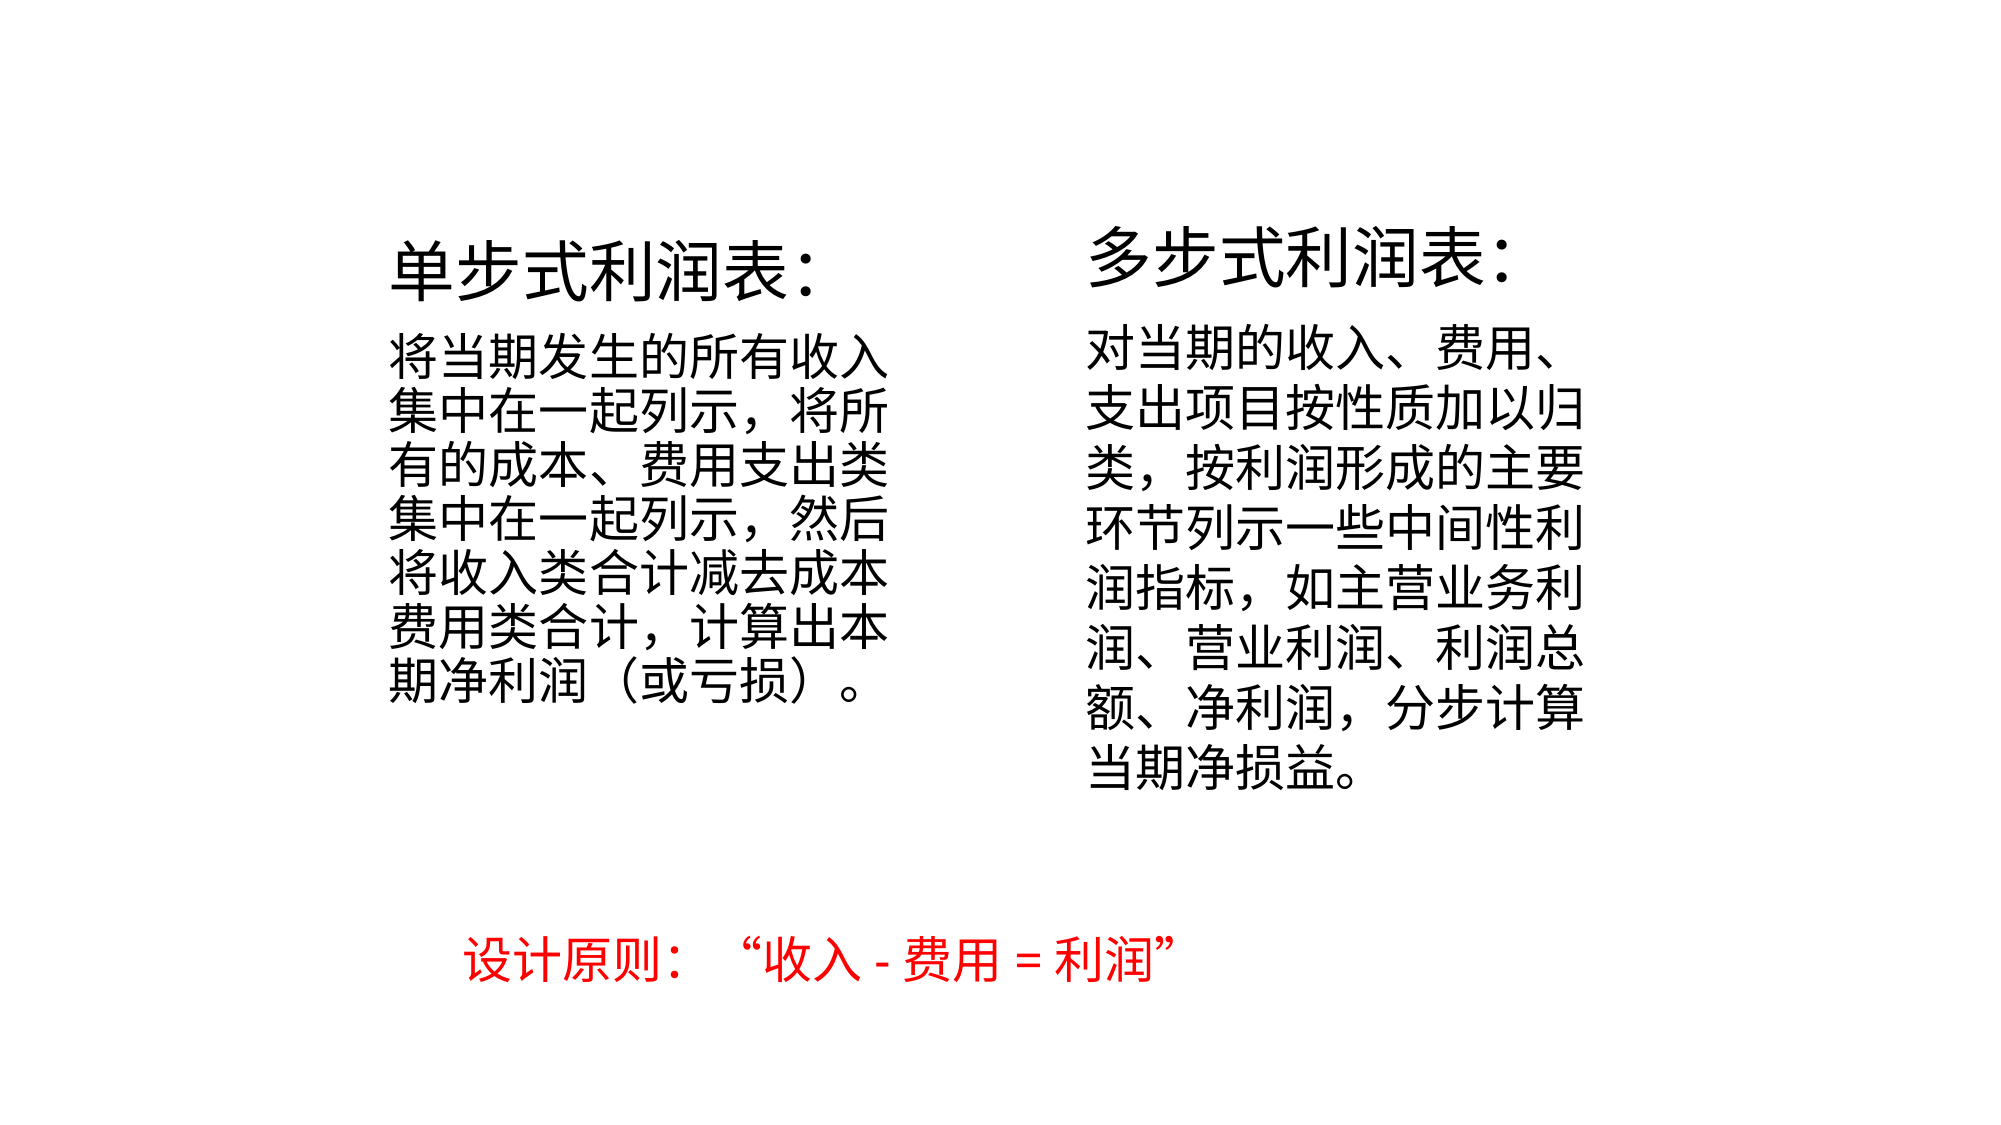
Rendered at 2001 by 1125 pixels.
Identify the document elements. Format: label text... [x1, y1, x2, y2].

text_box 多步式利润表： 对当期的收入、费用、支出项目按性质加以归类，按利润形成的主要环节列示一些中间性利润指标，如主营业务利润、营业利润、利润总额、净利润，分步计算当期净损益。 [1070, 208, 1615, 899]
text_box 设计原则：“收入-费用=利润” [447, 921, 1694, 1063]
list 单步式利润表： 将当期发生的所有收入集中在一起列示，将所有的成本、费用支出类集中在一起列示，然后将收入类合计减去成本费用类合计，计算出本期净利润（或亏损）。 [373, 231, 906, 923]
